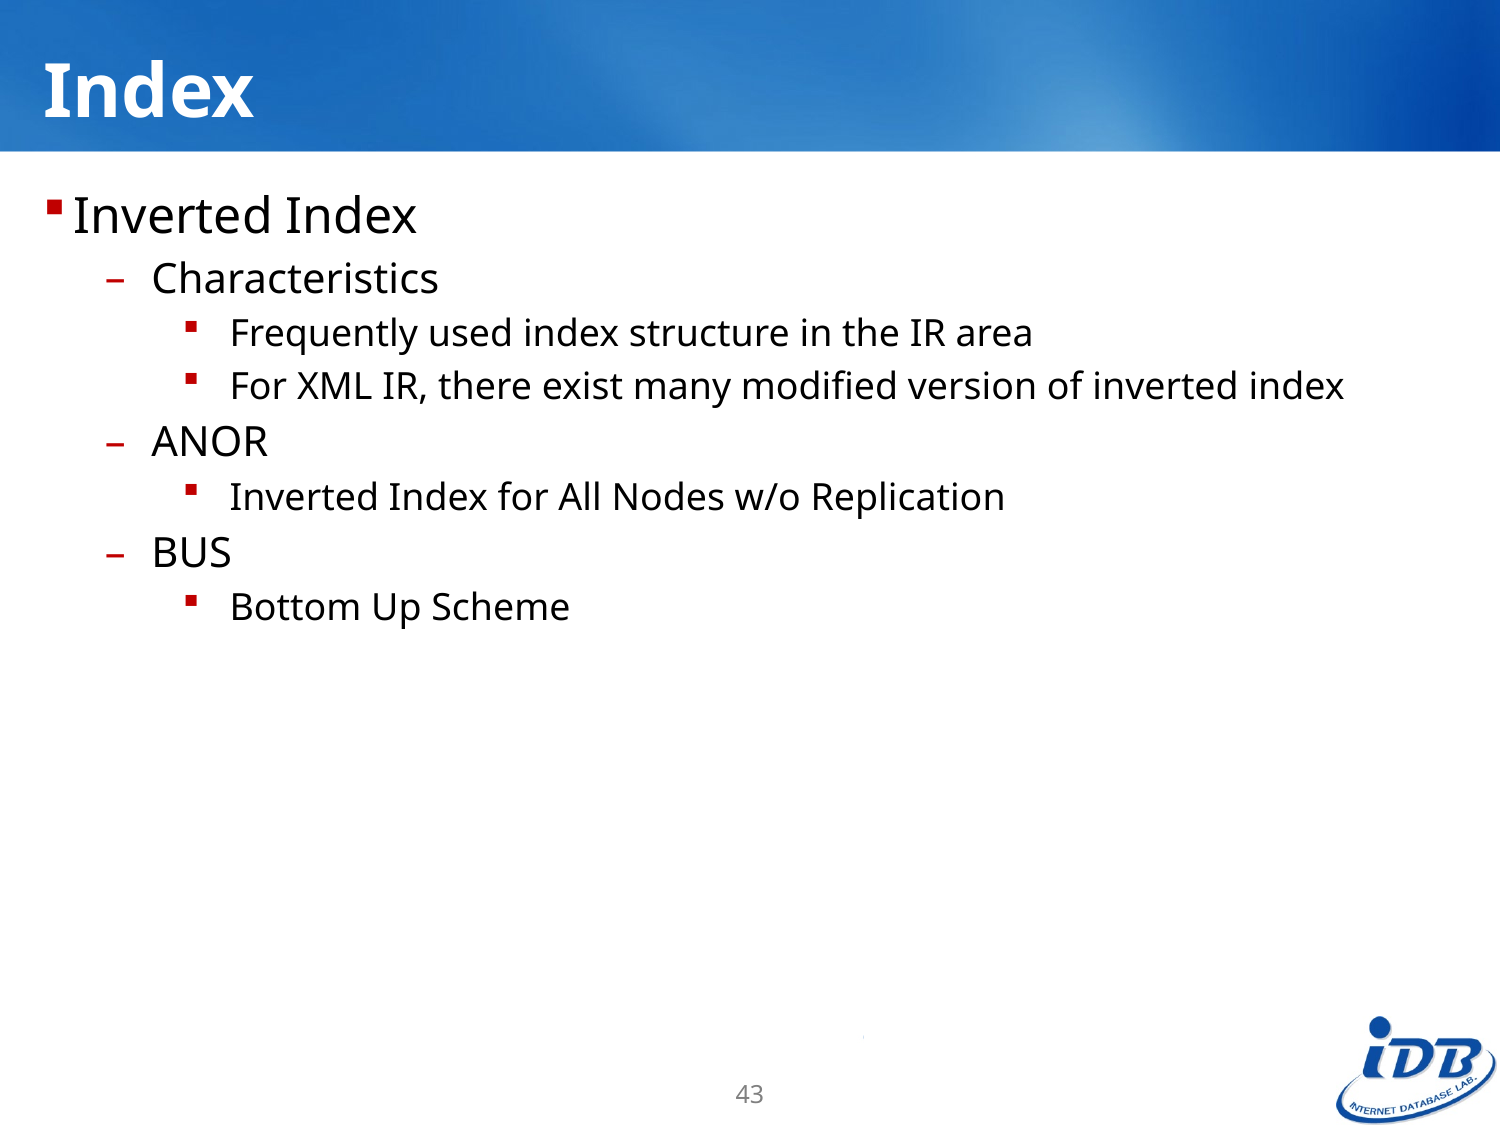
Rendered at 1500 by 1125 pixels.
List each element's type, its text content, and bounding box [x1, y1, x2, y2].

picture [0, 0, 1500, 1125]
slide_number 43 [688, 1078, 812, 1114]
title Index [28, 23, 1472, 153]
list Inverted Index Characteristics Frequently used index structure in the IR area For XML IR, there exist many modified version of inverted index ANOR Inverted Index for All Nodes w/o Replication BUS Bottom Up Scheme [28, 175, 1472, 1067]
